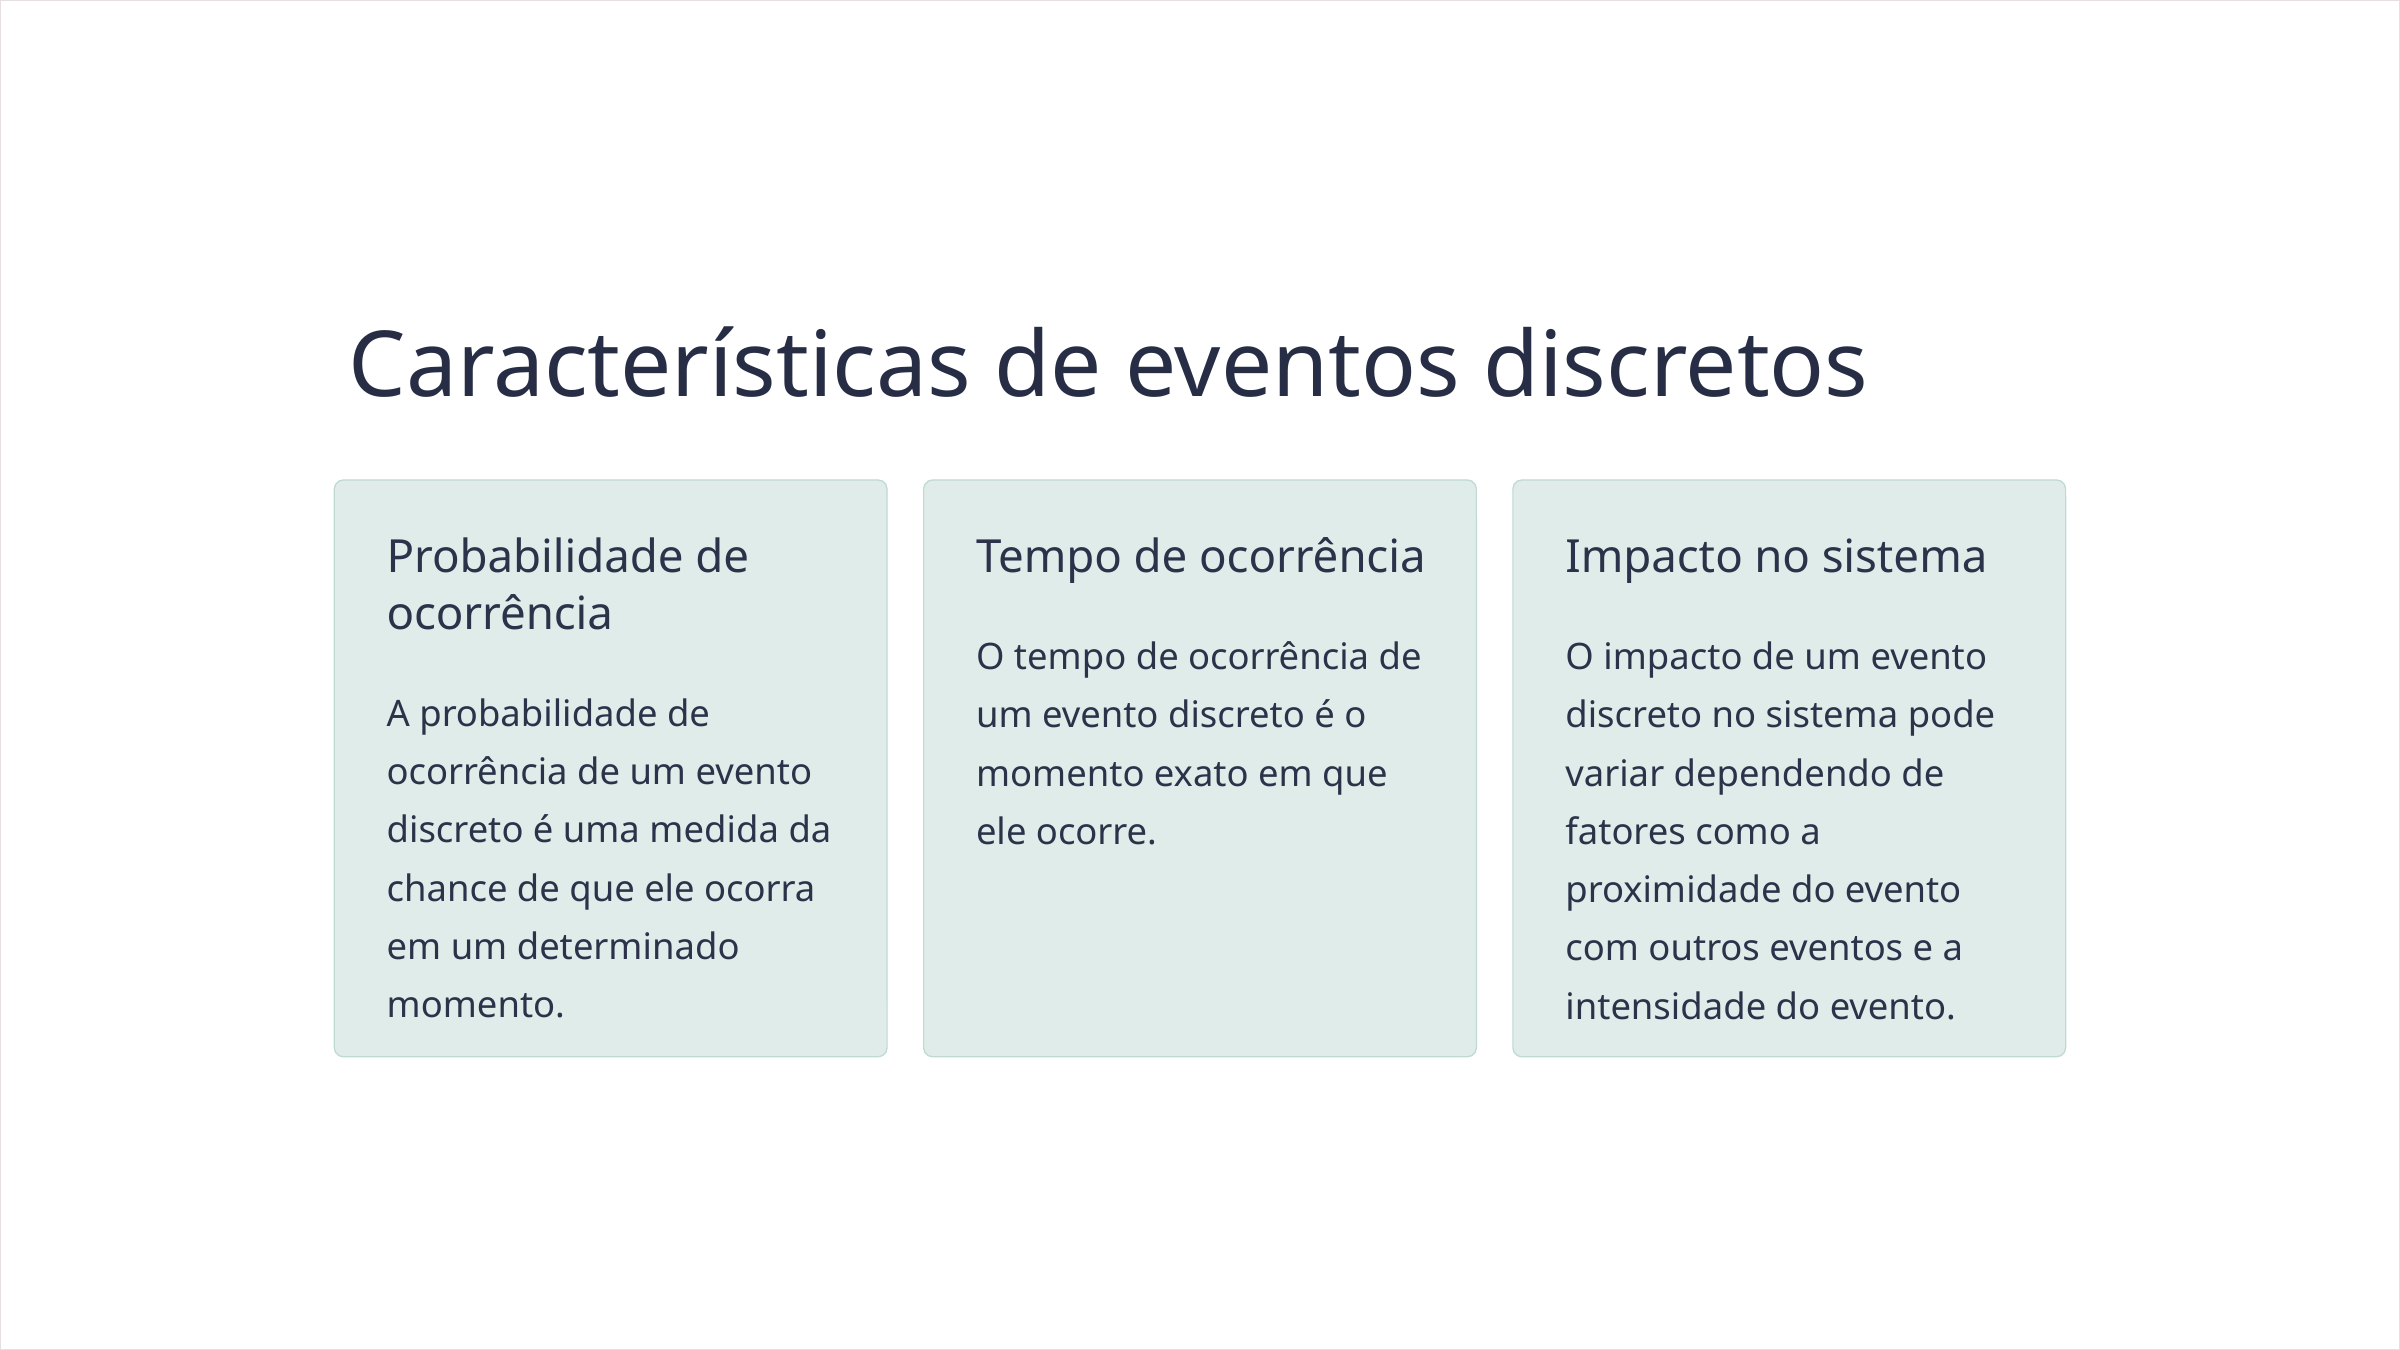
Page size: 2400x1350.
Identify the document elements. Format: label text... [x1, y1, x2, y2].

text_box Impacto no sistema [1550, 517, 1936, 575]
text_box Probabilidade de ocorrência [371, 517, 850, 632]
text_box [0, 0, 2400, 1350]
text_box [1512, 479, 2066, 1057]
text_box Características de eventos discretos [334, 293, 1775, 408]
text_box [334, 479, 888, 1057]
text_box [923, 479, 1477, 1057]
text_box O impacto de um evento discreto no sistema pode variar dependendo de fatores como a proximidade do evento com outros eventos e a intensidade do evento. [1550, 611, 2028, 1020]
text_box A probabilidade de ocorrência de um evento discreto é uma medida da chance de que ele ocorra em um determinado momento. [371, 667, 850, 1018]
text_box O tempo de ocorrência de um evento discreto é o momento exato em que ele ocorre. [961, 611, 1439, 845]
text_box Tempo de ocorrência [961, 517, 1377, 575]
